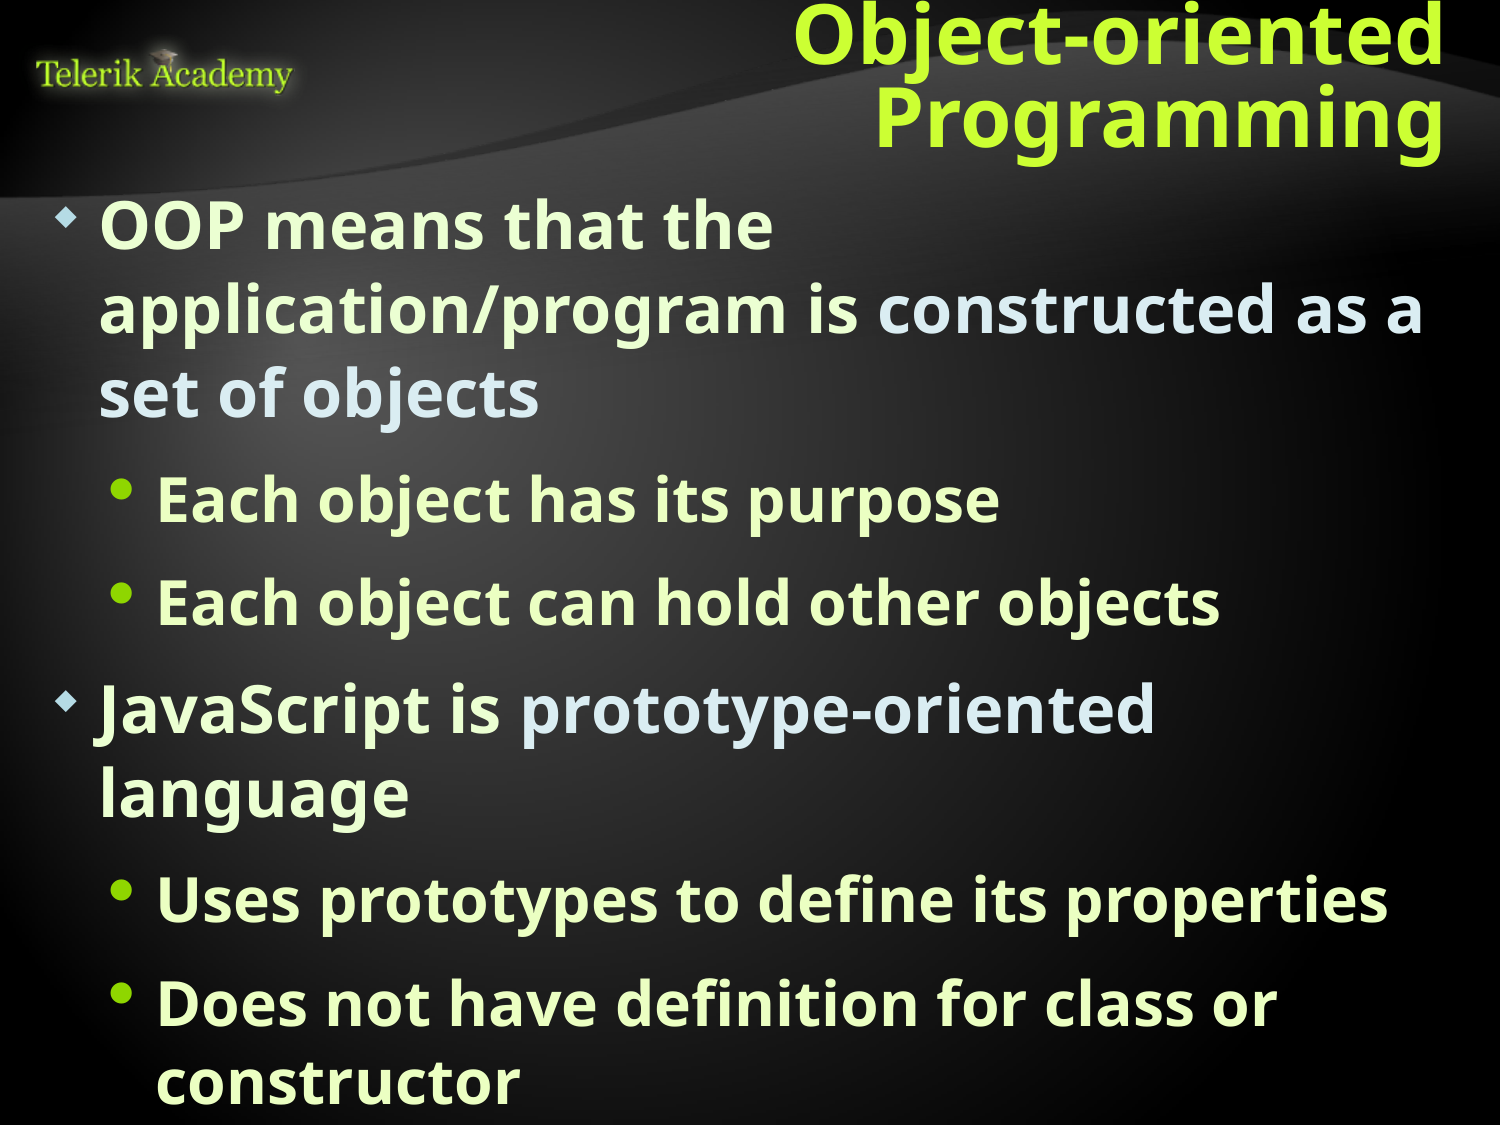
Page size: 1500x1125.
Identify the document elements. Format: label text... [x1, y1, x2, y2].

title Object-oriented Programming [300, 12, 1463, 150]
list OOP means that the application/program is constructed as a set of objects Each object has its purpose Each object can hold other objects JavaScript is prototype-oriented language Uses prototypes to define its properties Does not have definition for class or constructor ECMAScript 1.6 introduces classes [37, 171, 1463, 1100]
picture [0, 0, 1500, 1125]
